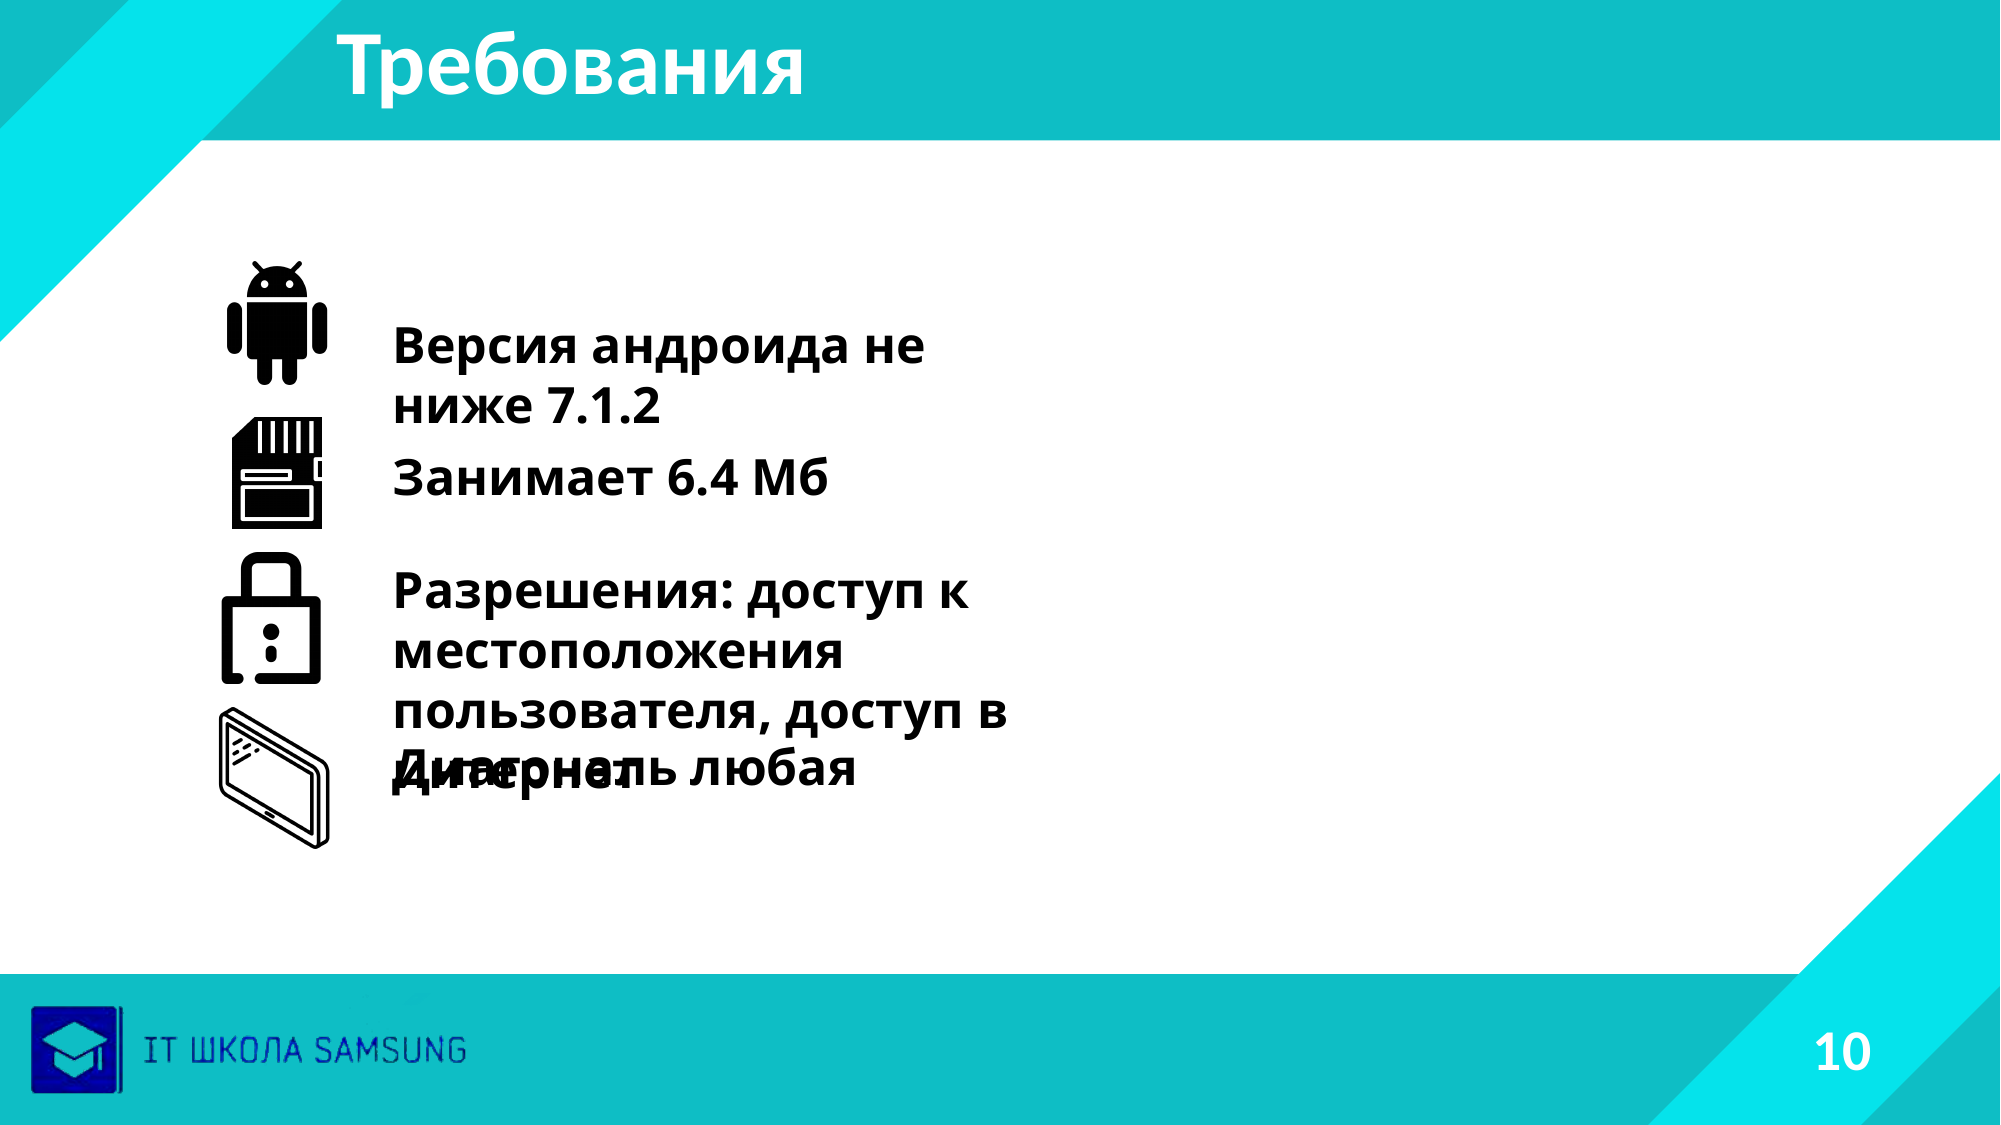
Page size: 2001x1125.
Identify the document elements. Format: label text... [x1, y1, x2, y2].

title Требования [321, 0, 2000, 174]
picture [24, 993, 475, 1108]
text_box Диагональ любая [377, 728, 1111, 864]
text_box [1646, 771, 2000, 1125]
text_box Разрешения: доступ к местоположения пользователя, доступ в интернет [377, 551, 1245, 866]
text_box 10 [1797, 996, 1895, 1108]
picture [217, 417, 337, 529]
text_box [1864, 989, 2000, 1125]
text_box [0, 973, 1797, 1125]
text_box Версия андроида не ниже 7.1.2 [377, 306, 1111, 438]
text_box [204, 24, 321, 141]
text_box [0, 0, 126, 126]
picture [217, 261, 337, 385]
picture [205, 552, 337, 684]
picture [205, 707, 343, 849]
text_box Занимает 6.4 Mб [377, 438, 1111, 514]
text_box [0, 0, 321, 344]
